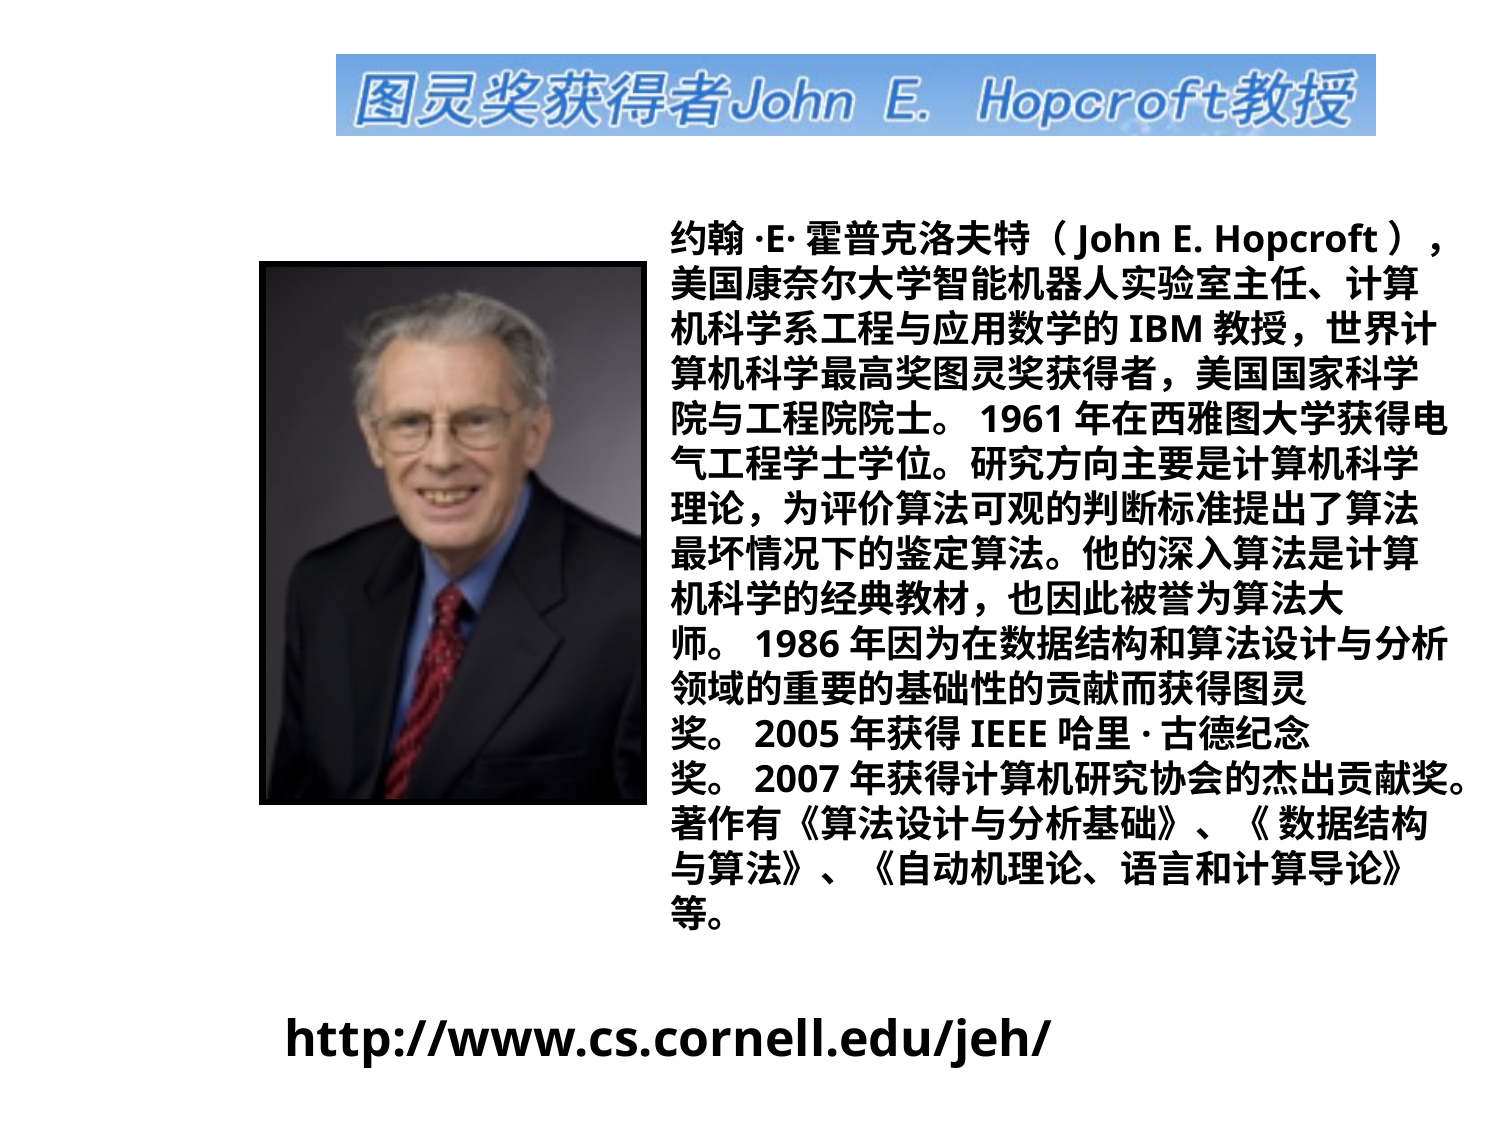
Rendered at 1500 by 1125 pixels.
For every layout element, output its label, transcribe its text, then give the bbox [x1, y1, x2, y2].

picture [265, 267, 641, 799]
text_box http://www.cs.cornell.edu/jeh/ [269, 999, 1068, 1075]
text_box 约翰·E·霍普克洛夫特（John E. Hopcroft），美国康奈尔大学智能机器人实验室主任、计算机科学系工程与应用数学的IBM教授，世界计算机科学最高奖图灵奖获得者，美国国家科学院与工程院院士。1961年在西雅图大学获得电气工程学士学位。研究方向主要是计算机科学理论，为评价算法可观的判断标准提出了算法最坏情况下的鉴定算法。他的深入算法是计算机科学的经典教材，也因此被誉为算法大师。1986年因为在数据结构和算法设计与分析领域的重要的基础性的贡献而获得图灵奖。2005年获得IEEE哈里·古德纪念奖。2007年获得计算机研究协会的杰出贡献奖。著作有《算法设计与分析基础》、《 数据结构与算法》、《自动机理论、语言和计算导论》等。 [655, 207, 1471, 943]
picture [336, 54, 1376, 136]
